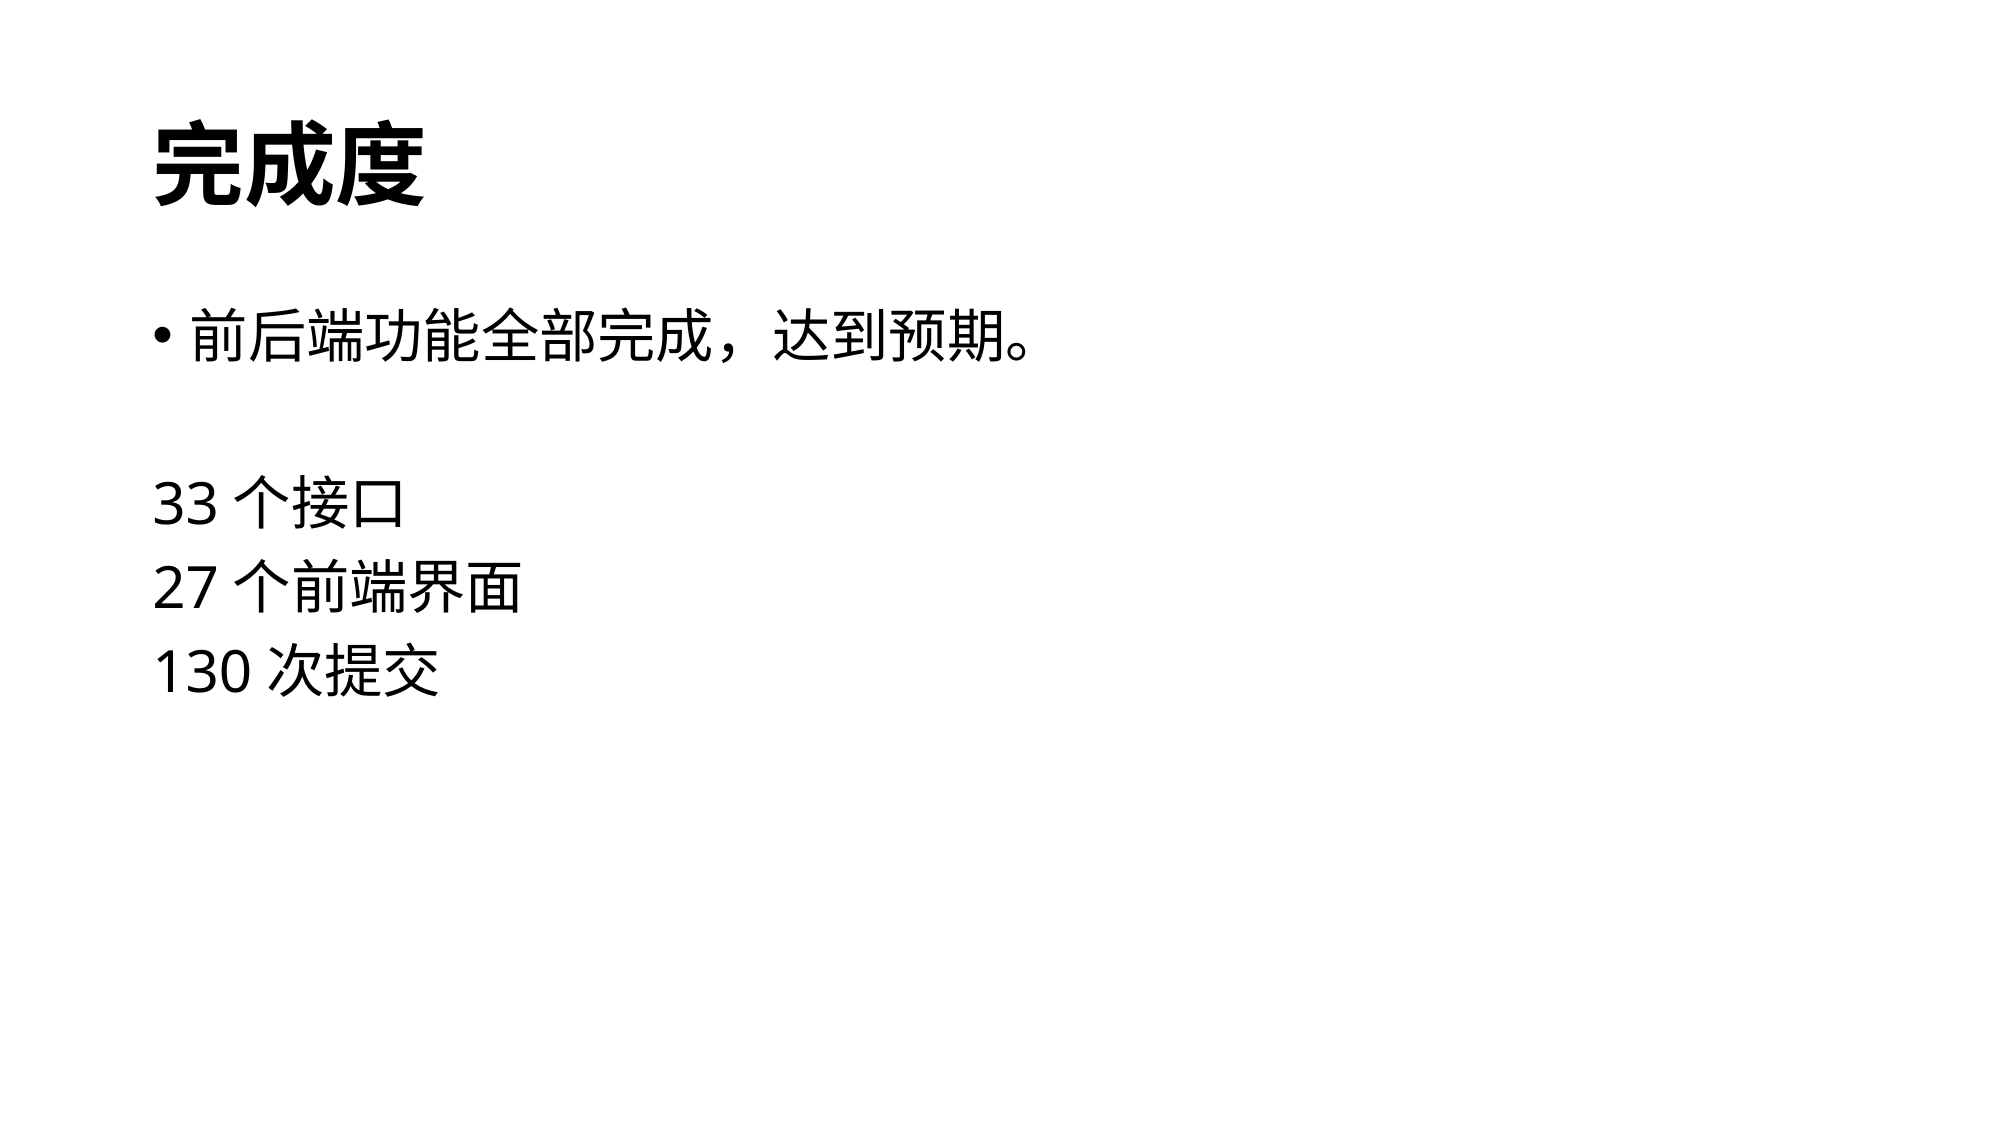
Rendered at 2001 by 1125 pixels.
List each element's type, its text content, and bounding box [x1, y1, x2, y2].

list 前后端功能全部完成，达到预期。 33个接口 27个前端界面 130次提交 [137, 299, 1863, 1014]
title 完成度 [137, 59, 1863, 278]
